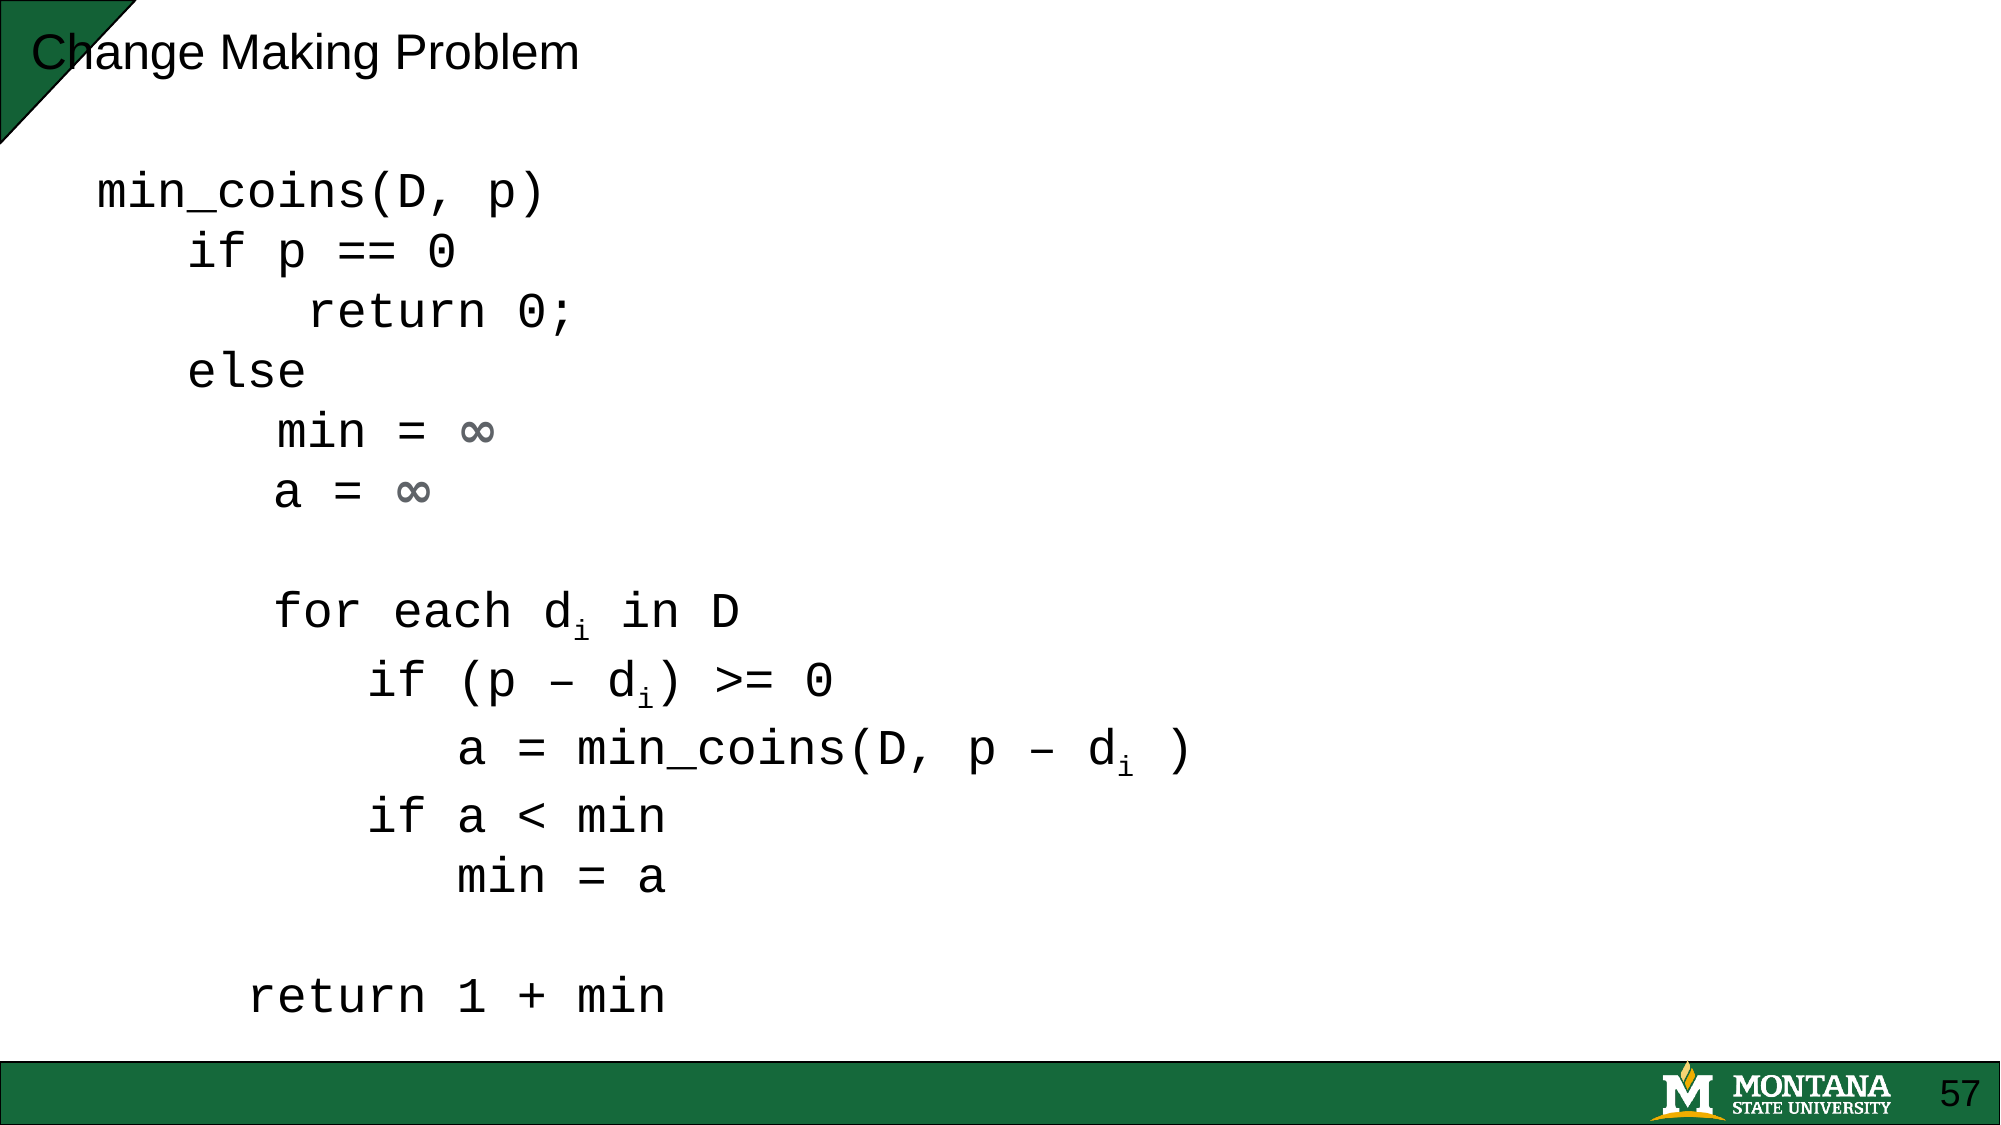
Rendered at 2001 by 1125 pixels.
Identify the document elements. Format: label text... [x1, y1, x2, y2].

text_box Change Making Problem [16, 12, 596, 88]
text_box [1892, 1060, 2000, 1125]
picture [1649, 1060, 1892, 1122]
text_box min_coins(D, p) if p == 0 return 0; else min = ∞ a = ∞ for each di in D if (p – di) >= 0 a = min_coins(D, p – di ) if a < min min = a return 1 + min [82, 150, 1210, 1060]
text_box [0, 1060, 1647, 1125]
